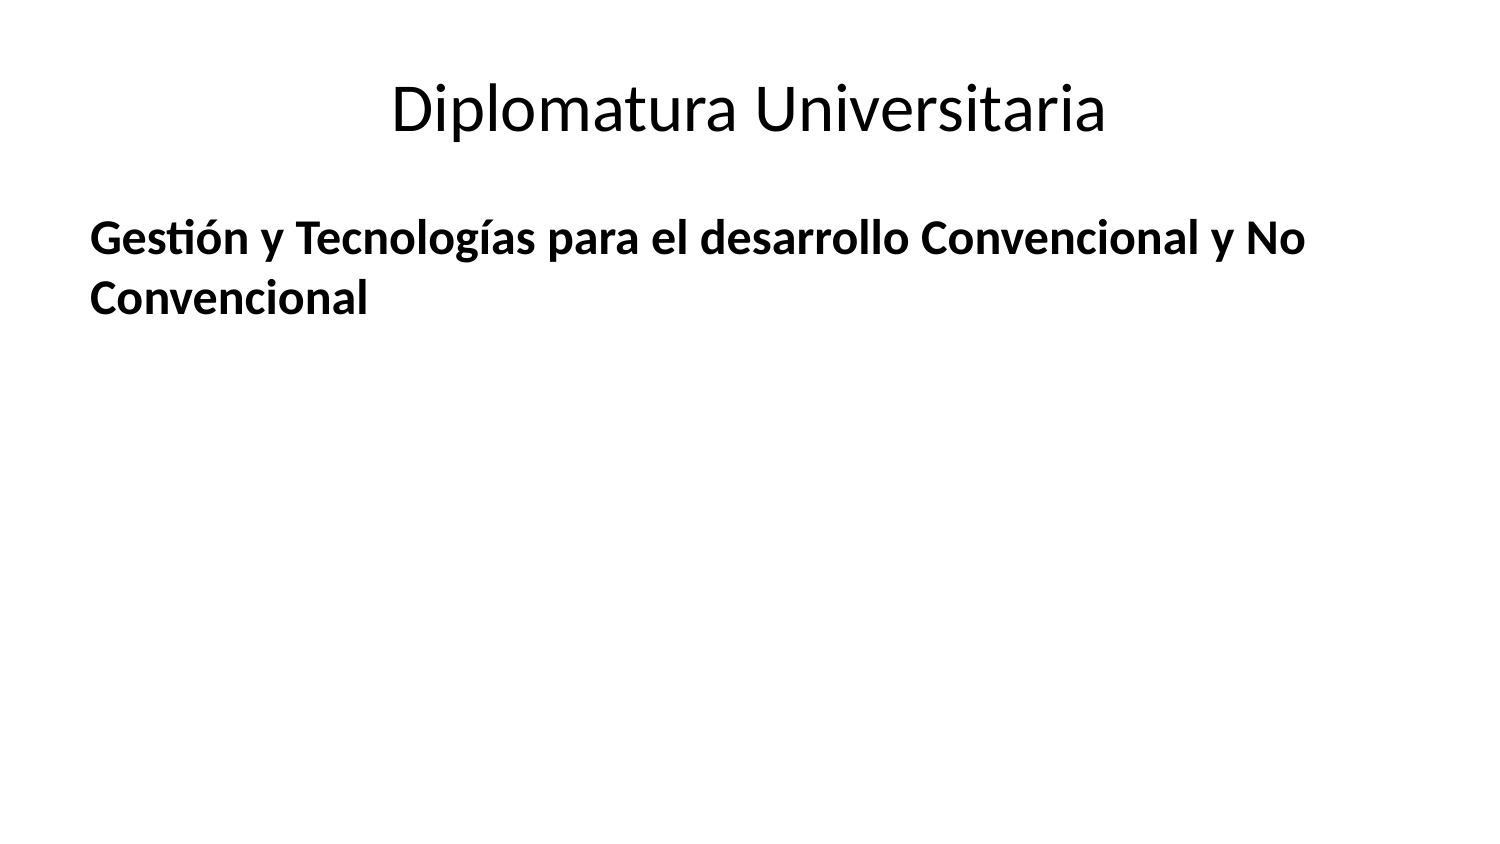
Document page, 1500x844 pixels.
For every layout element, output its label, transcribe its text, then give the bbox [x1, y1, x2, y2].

title Diplomatura Universitaria [75, 33, 1425, 175]
list Gestión y Tecnologías para el desarrollo Convencional y No Convencional [75, 196, 1425, 754]
